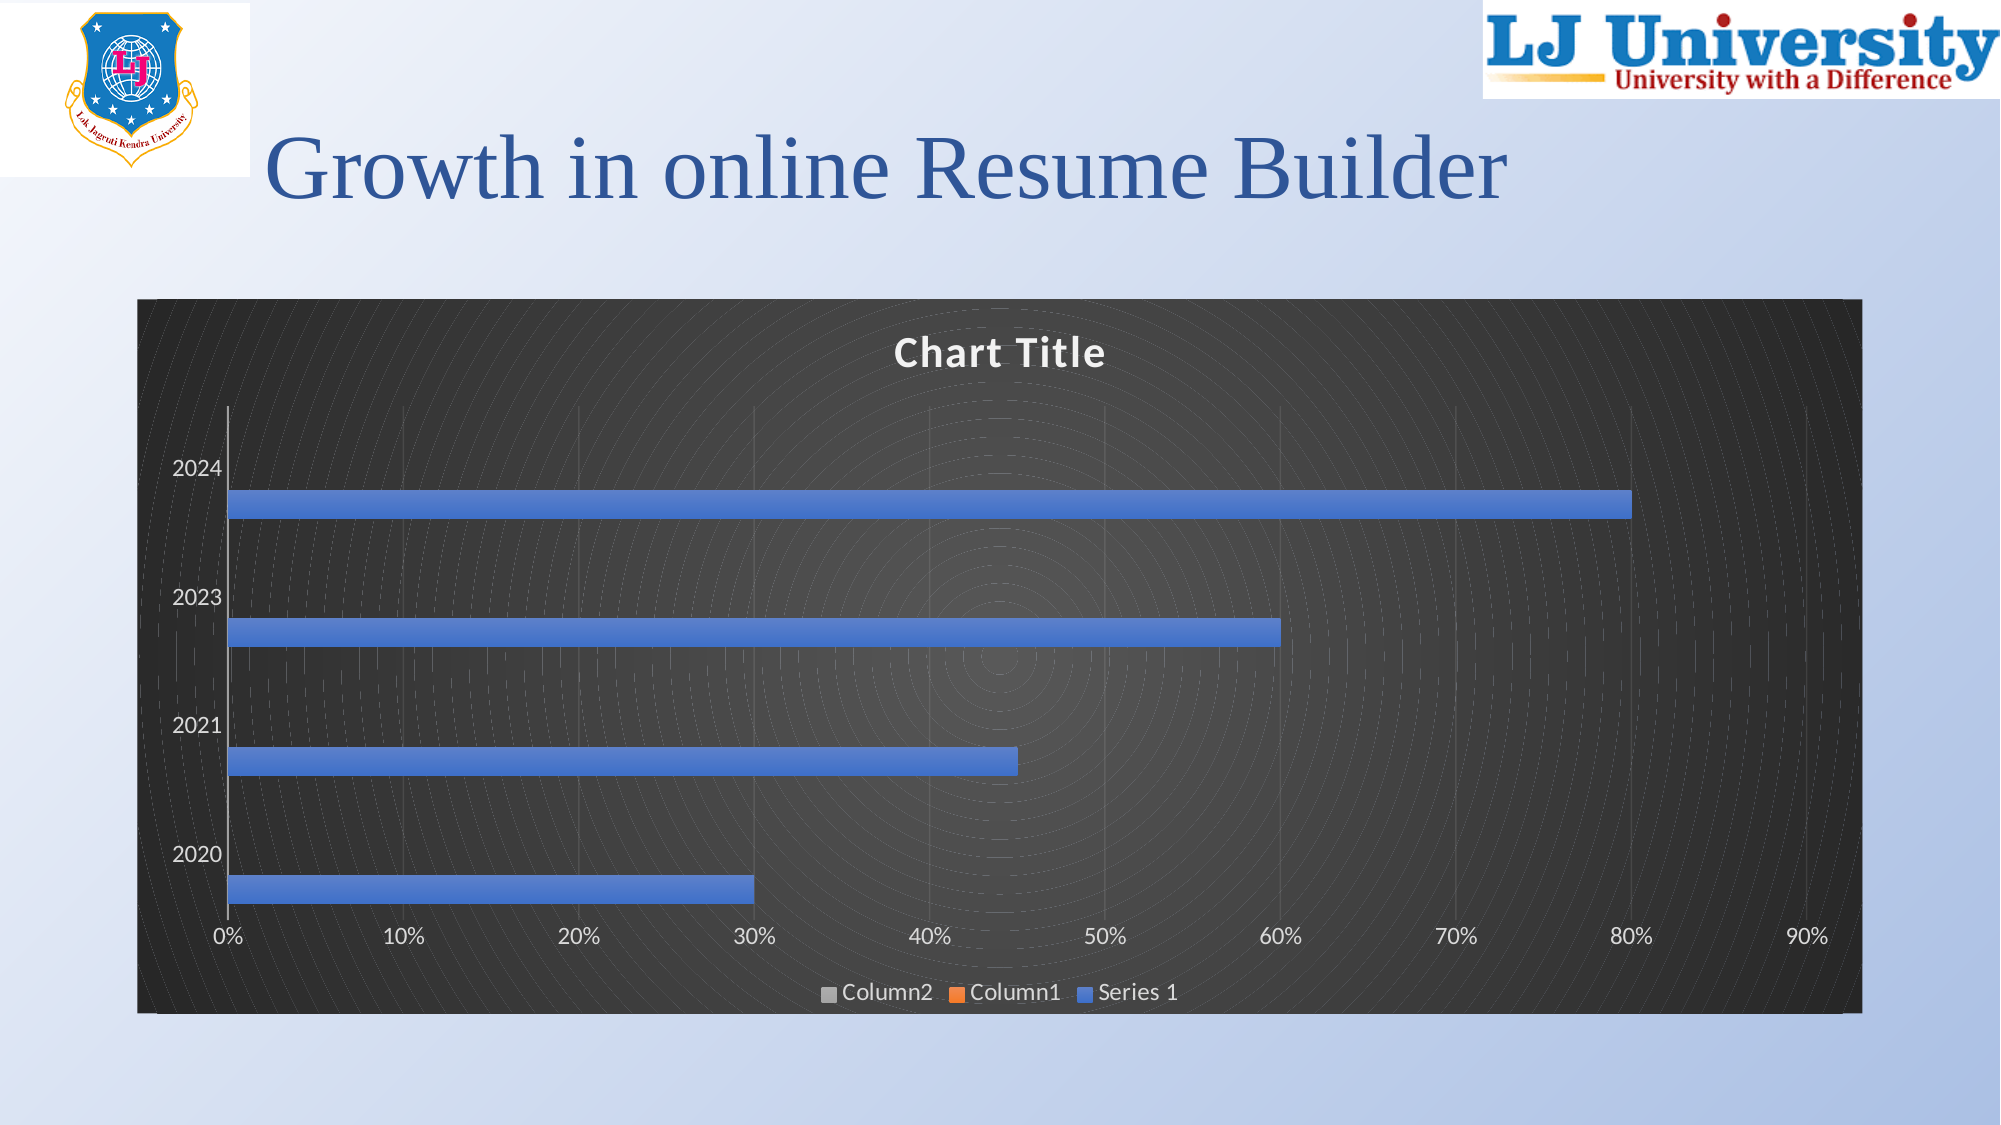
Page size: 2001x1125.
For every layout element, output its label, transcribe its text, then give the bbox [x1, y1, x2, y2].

chart [137, 299, 1863, 1014]
title Growth in online Resume Builder [249, 59, 1863, 278]
picture [0, 3, 250, 177]
picture [1482, 0, 2000, 100]
